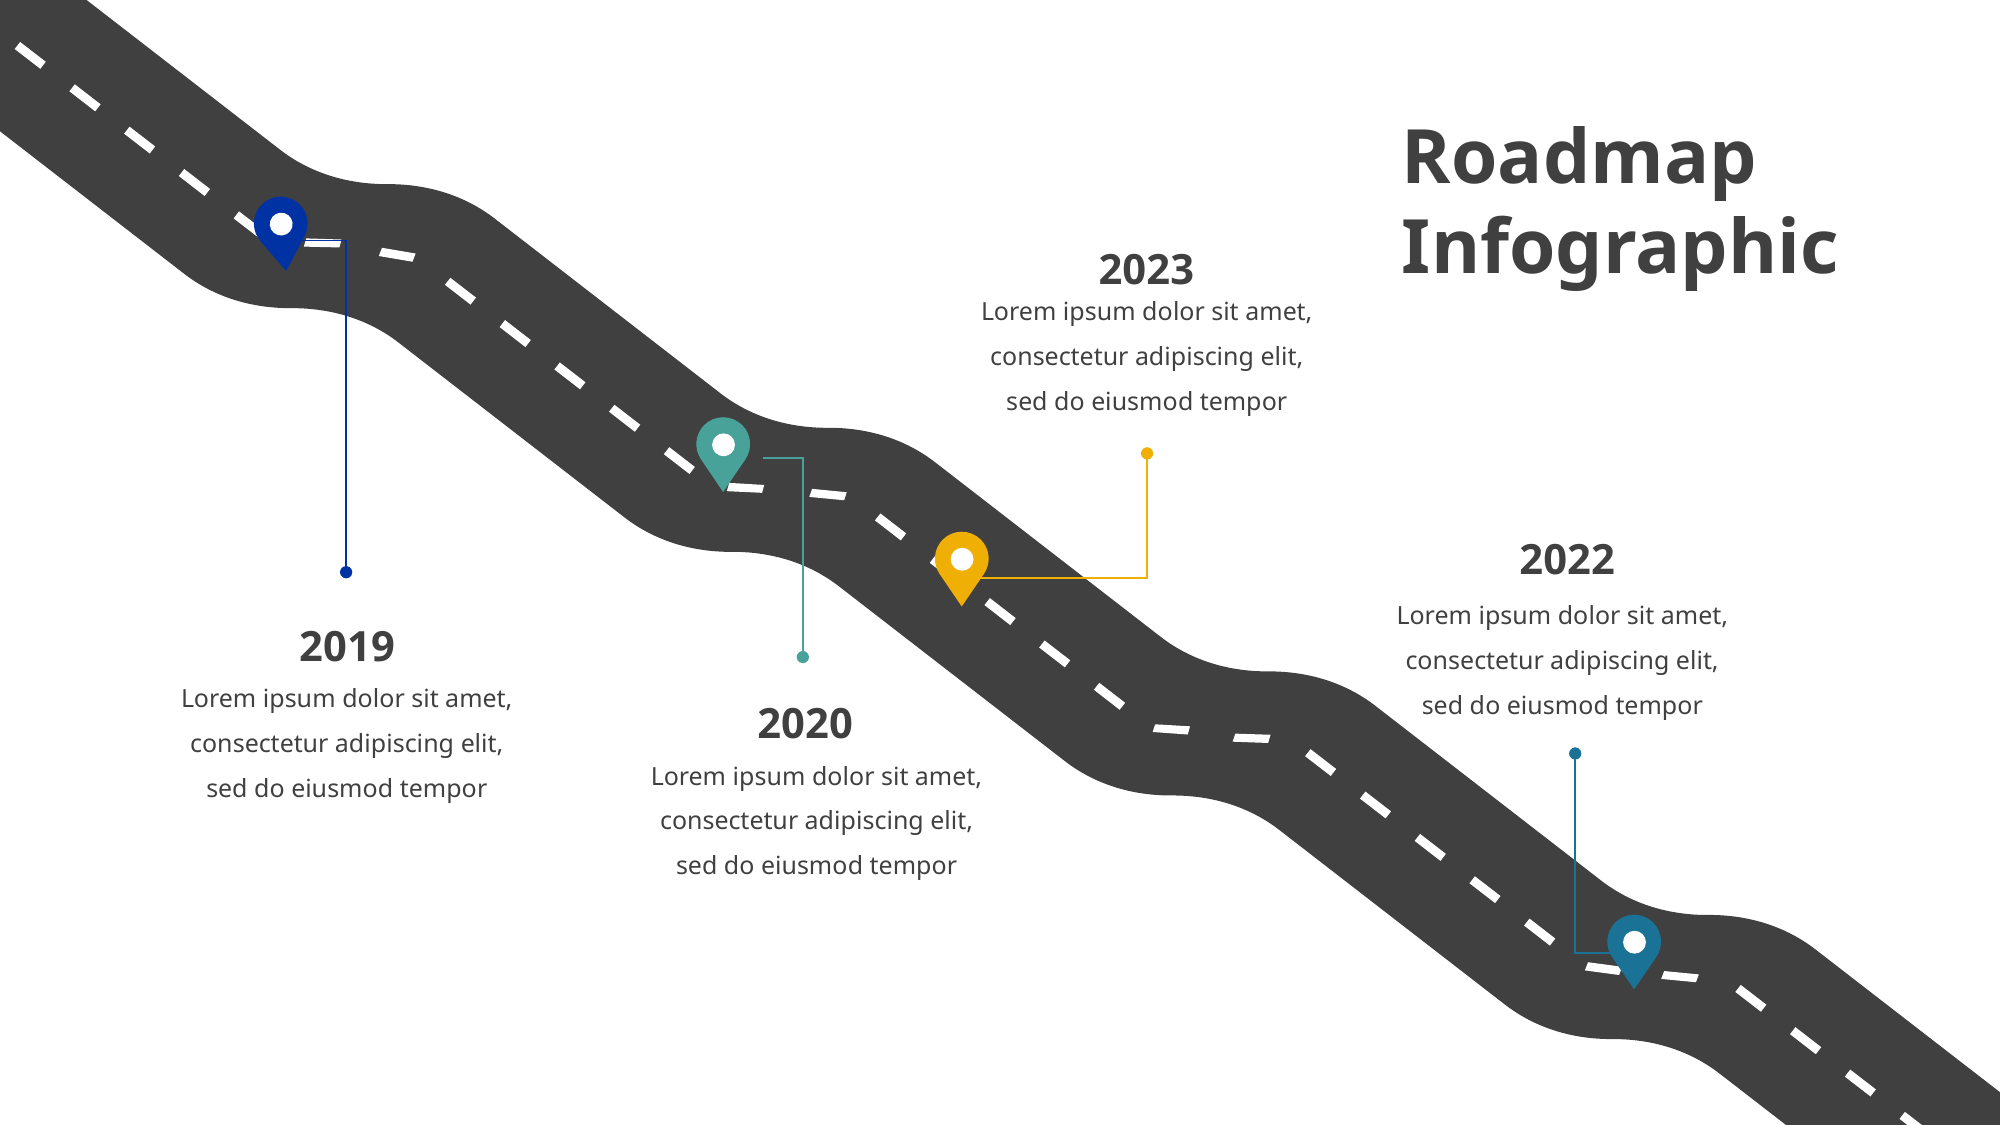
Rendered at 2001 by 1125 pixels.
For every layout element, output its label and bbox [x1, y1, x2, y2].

text_box [255, 196, 309, 272]
text_box [1607, 914, 1662, 990]
text_box [134, 587, 560, 808]
text_box [0, 77, 2000, 1125]
text_box [971, 453, 1148, 580]
text_box [297, 240, 347, 573]
text_box [934, 531, 989, 607]
text_box [1575, 753, 1615, 954]
text_box [696, 417, 803, 657]
